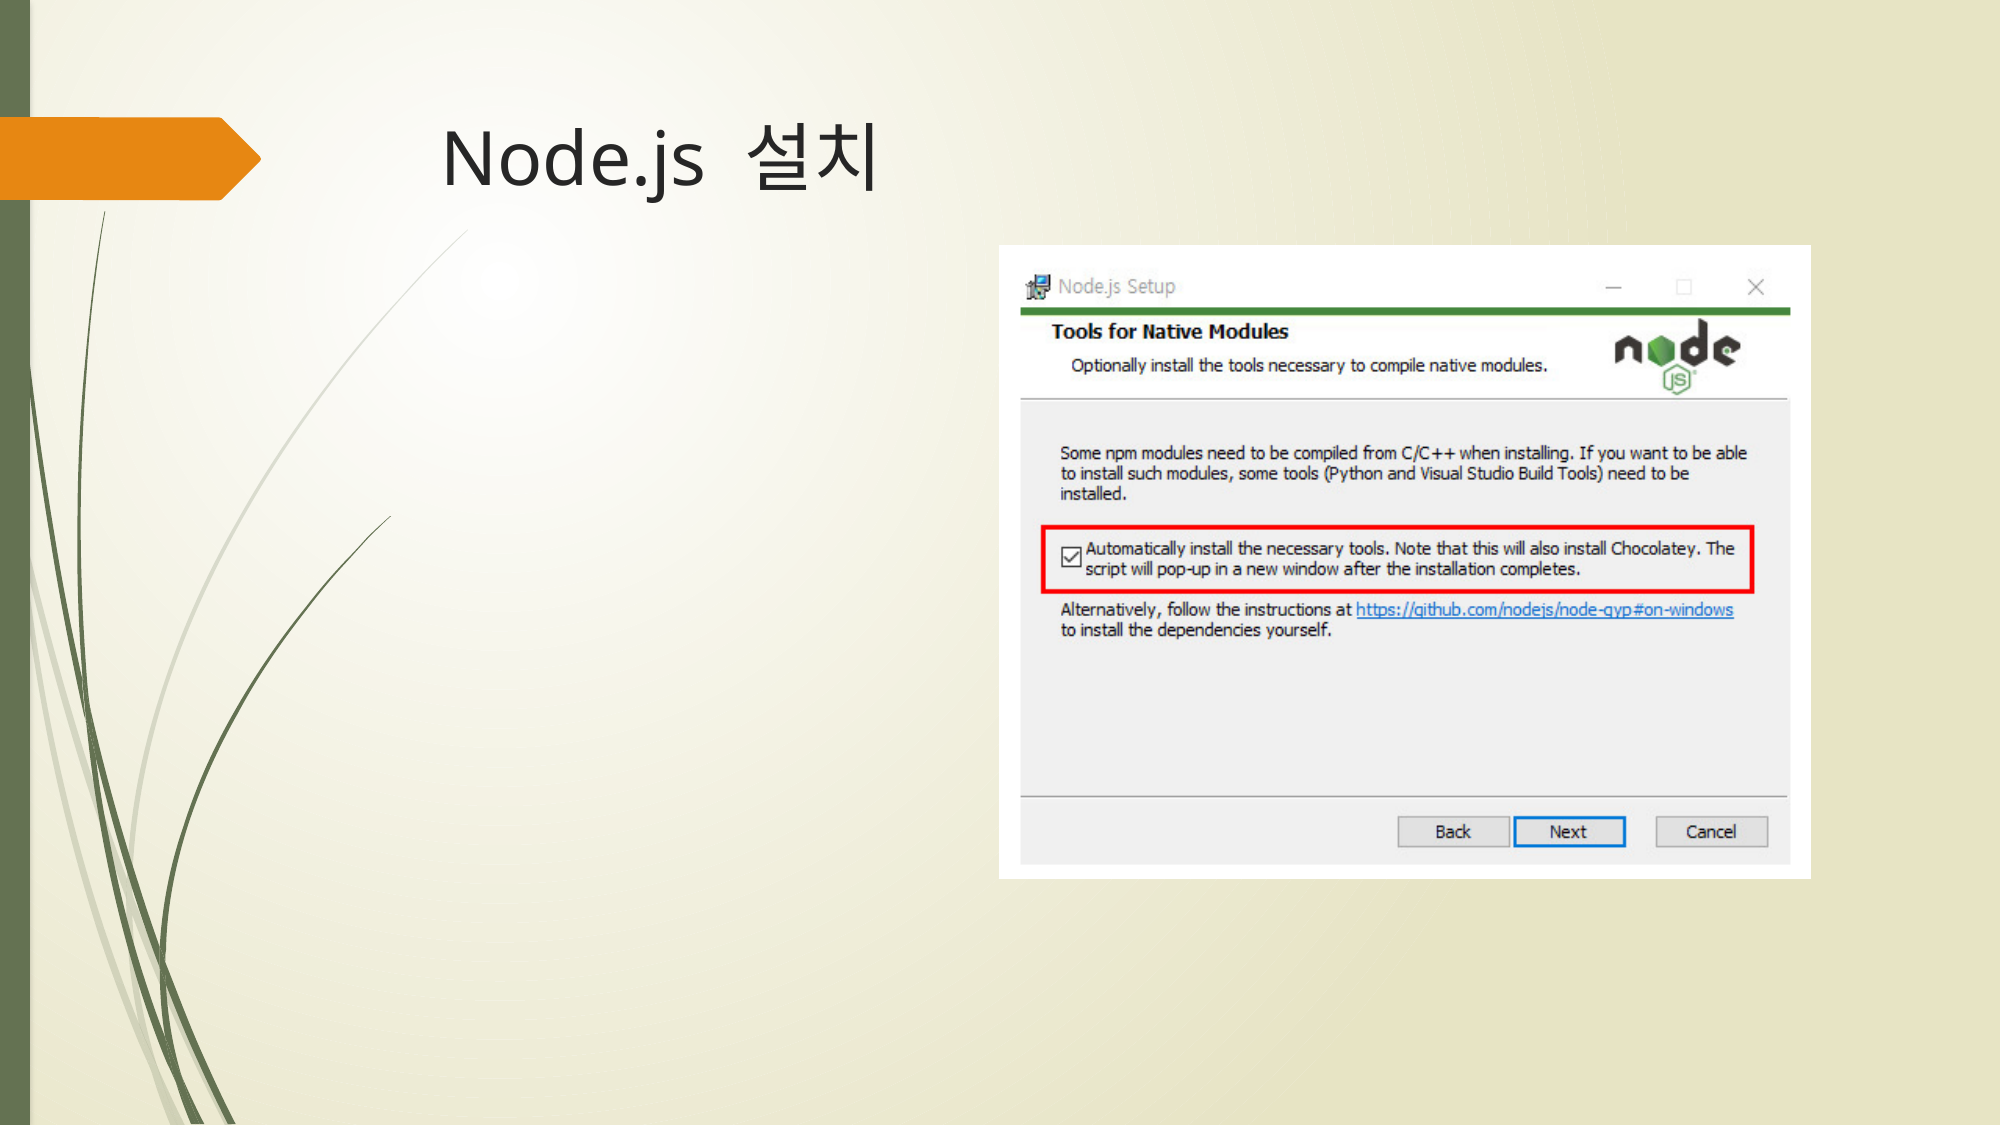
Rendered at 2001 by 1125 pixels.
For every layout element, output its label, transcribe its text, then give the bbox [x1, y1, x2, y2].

title Node.js 설치 [425, 102, 1888, 313]
picture [999, 245, 1812, 880]
